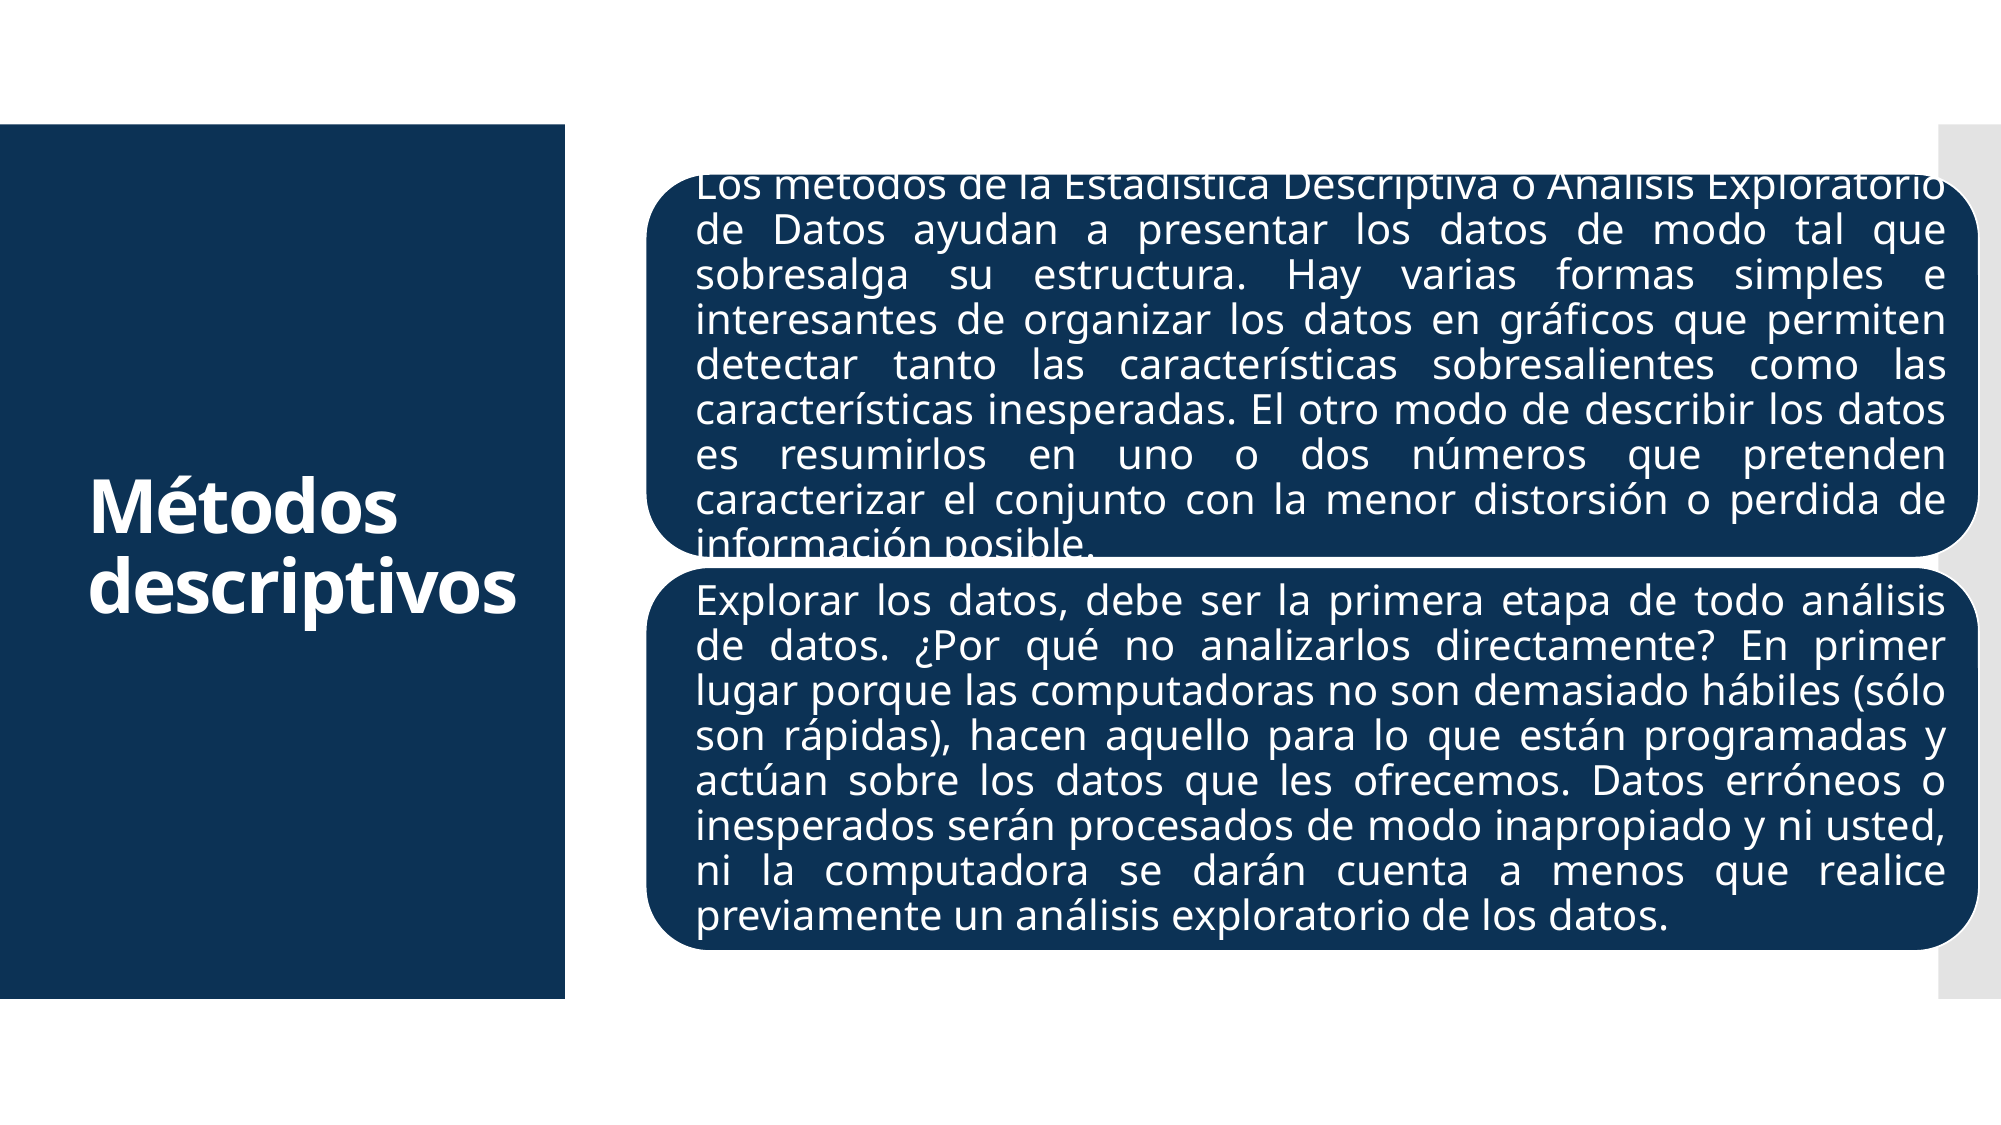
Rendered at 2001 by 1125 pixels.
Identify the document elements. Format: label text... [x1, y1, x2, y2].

title Métodos descriptivos [72, 487, 557, 638]
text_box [645, 117, 1980, 1008]
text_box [586, 226, 1882, 1125]
